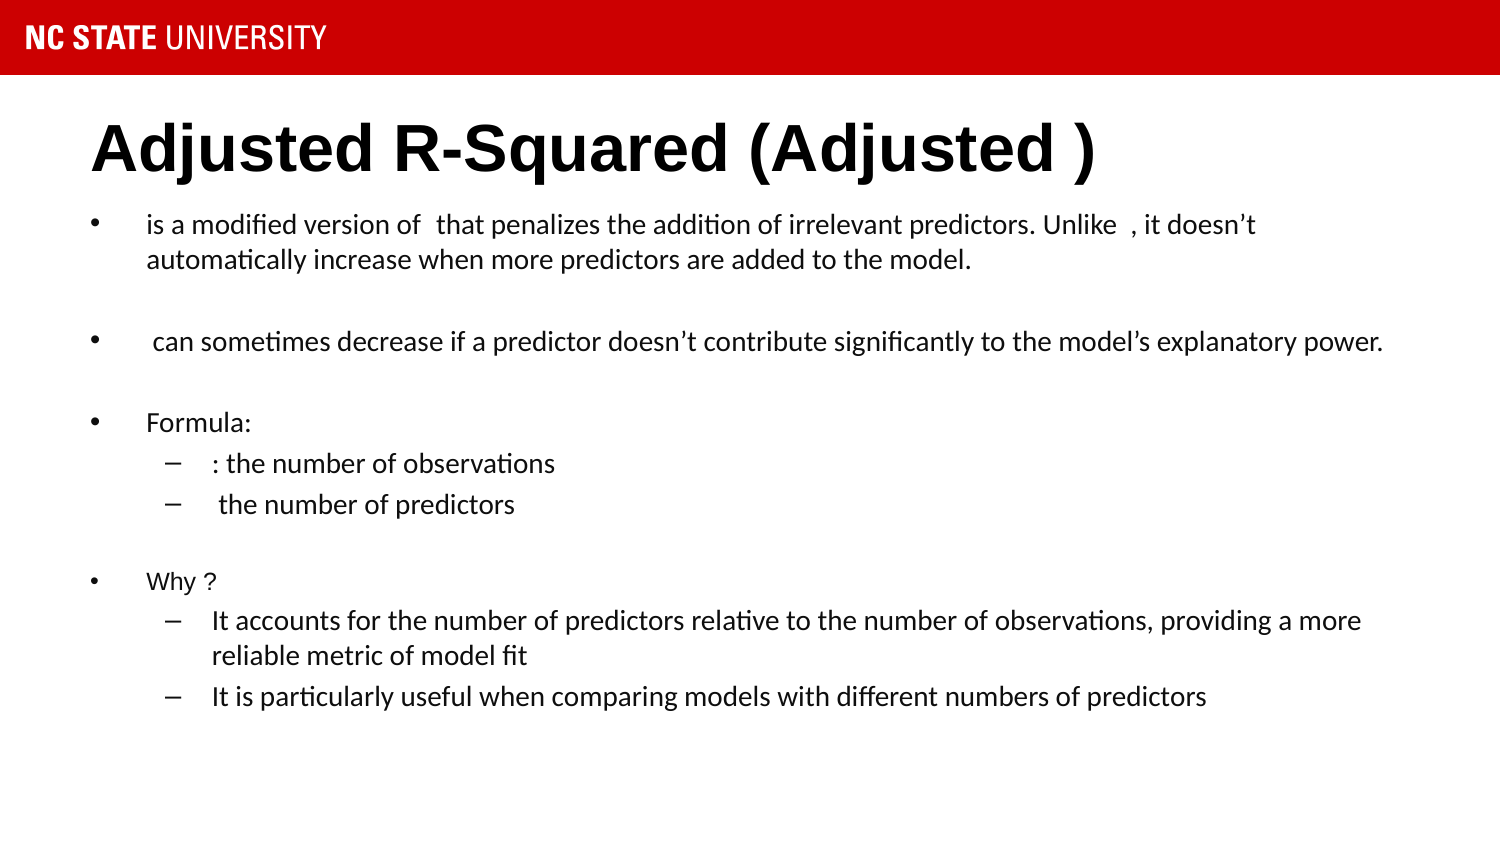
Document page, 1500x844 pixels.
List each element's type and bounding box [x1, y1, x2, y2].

picture [0, 0, 1500, 75]
